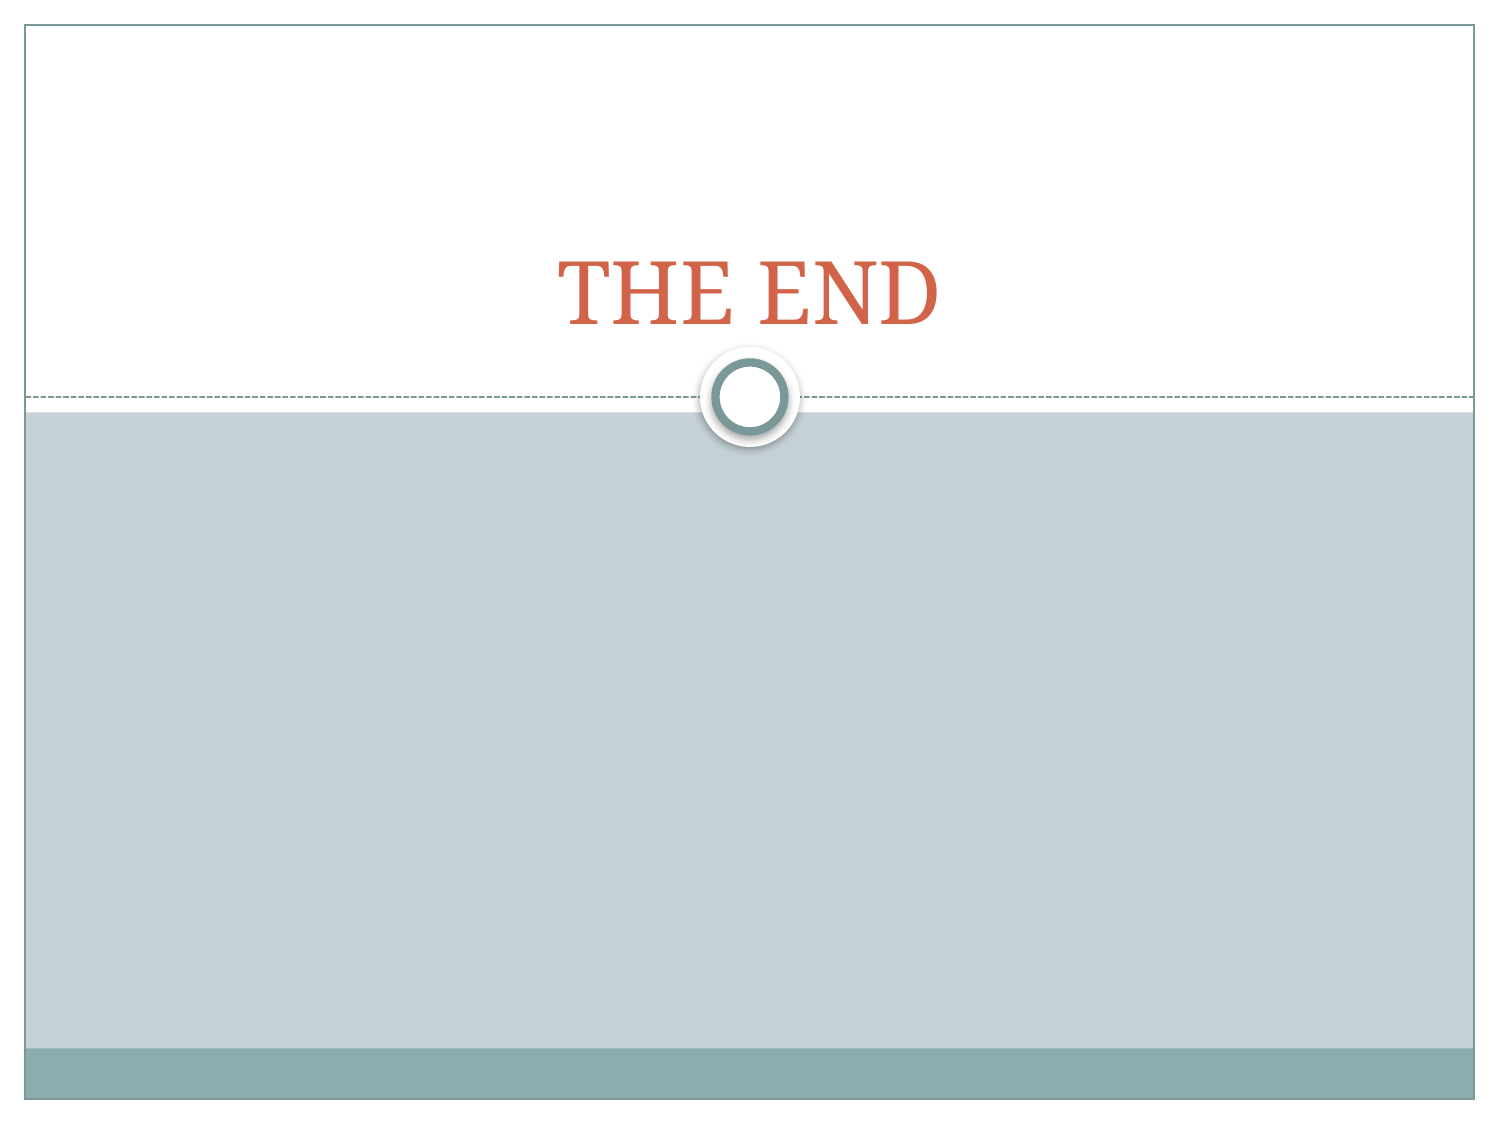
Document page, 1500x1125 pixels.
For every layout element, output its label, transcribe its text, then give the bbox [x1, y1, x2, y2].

title THE END [112, 62, 1388, 350]
